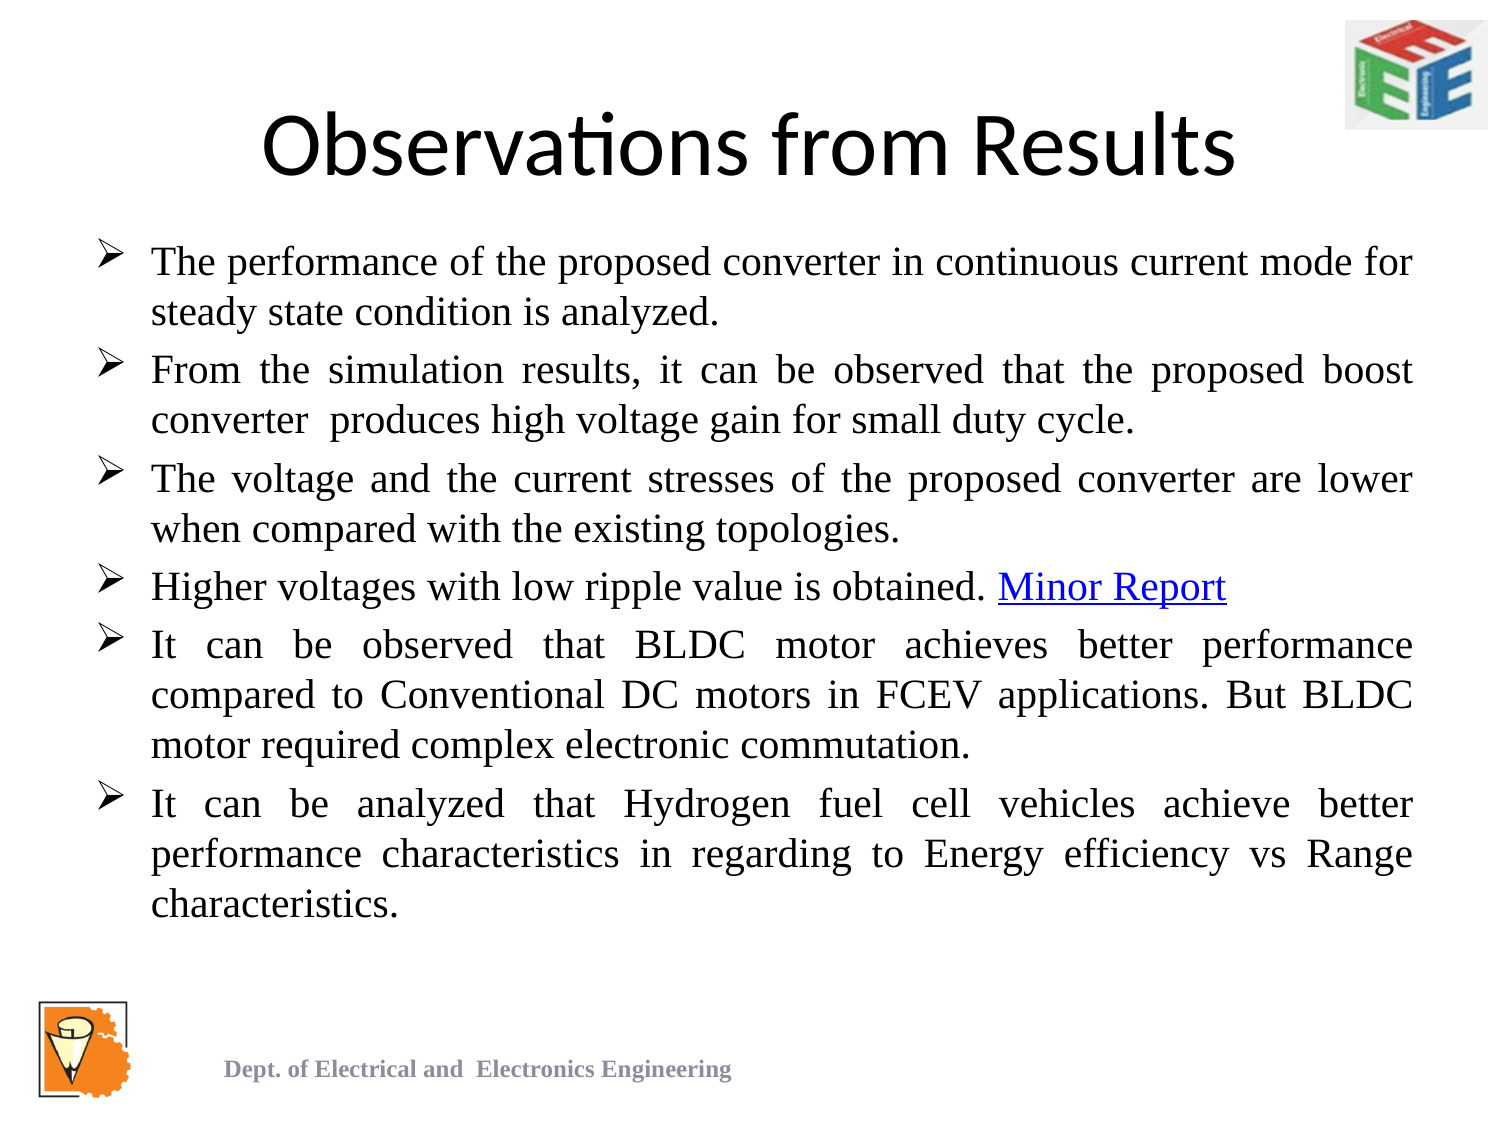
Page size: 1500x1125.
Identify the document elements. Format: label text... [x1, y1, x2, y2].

picture [37, 999, 133, 1101]
picture [1345, 20, 1489, 130]
footer Dept. of Electrical and Electronics Engineering [174, 1037, 788, 1098]
list The performance of the proposed converter in continuous current mode for steady state condition is analyzed. From the simulation results, it can be observed that the proposed boost converter produces high voltage gain for small duty cycle. The voltage and the current stresses of the proposed converter are lower when compared with the existing topologies. Higher voltages with low ripple value is obtained. Minor Report It can be observed that BLDC motor achieves better performance compared to Conventional DC motors in FCEV applications. But BLDC motor required complex electronic commutation. It can be analyzed that Hydrogen fuel cell vehicles achieve better performance characteristics in regarding to Energy efficiency vs Range characteristics. [79, 226, 1430, 969]
title Observations from Results [75, 45, 1425, 233]
